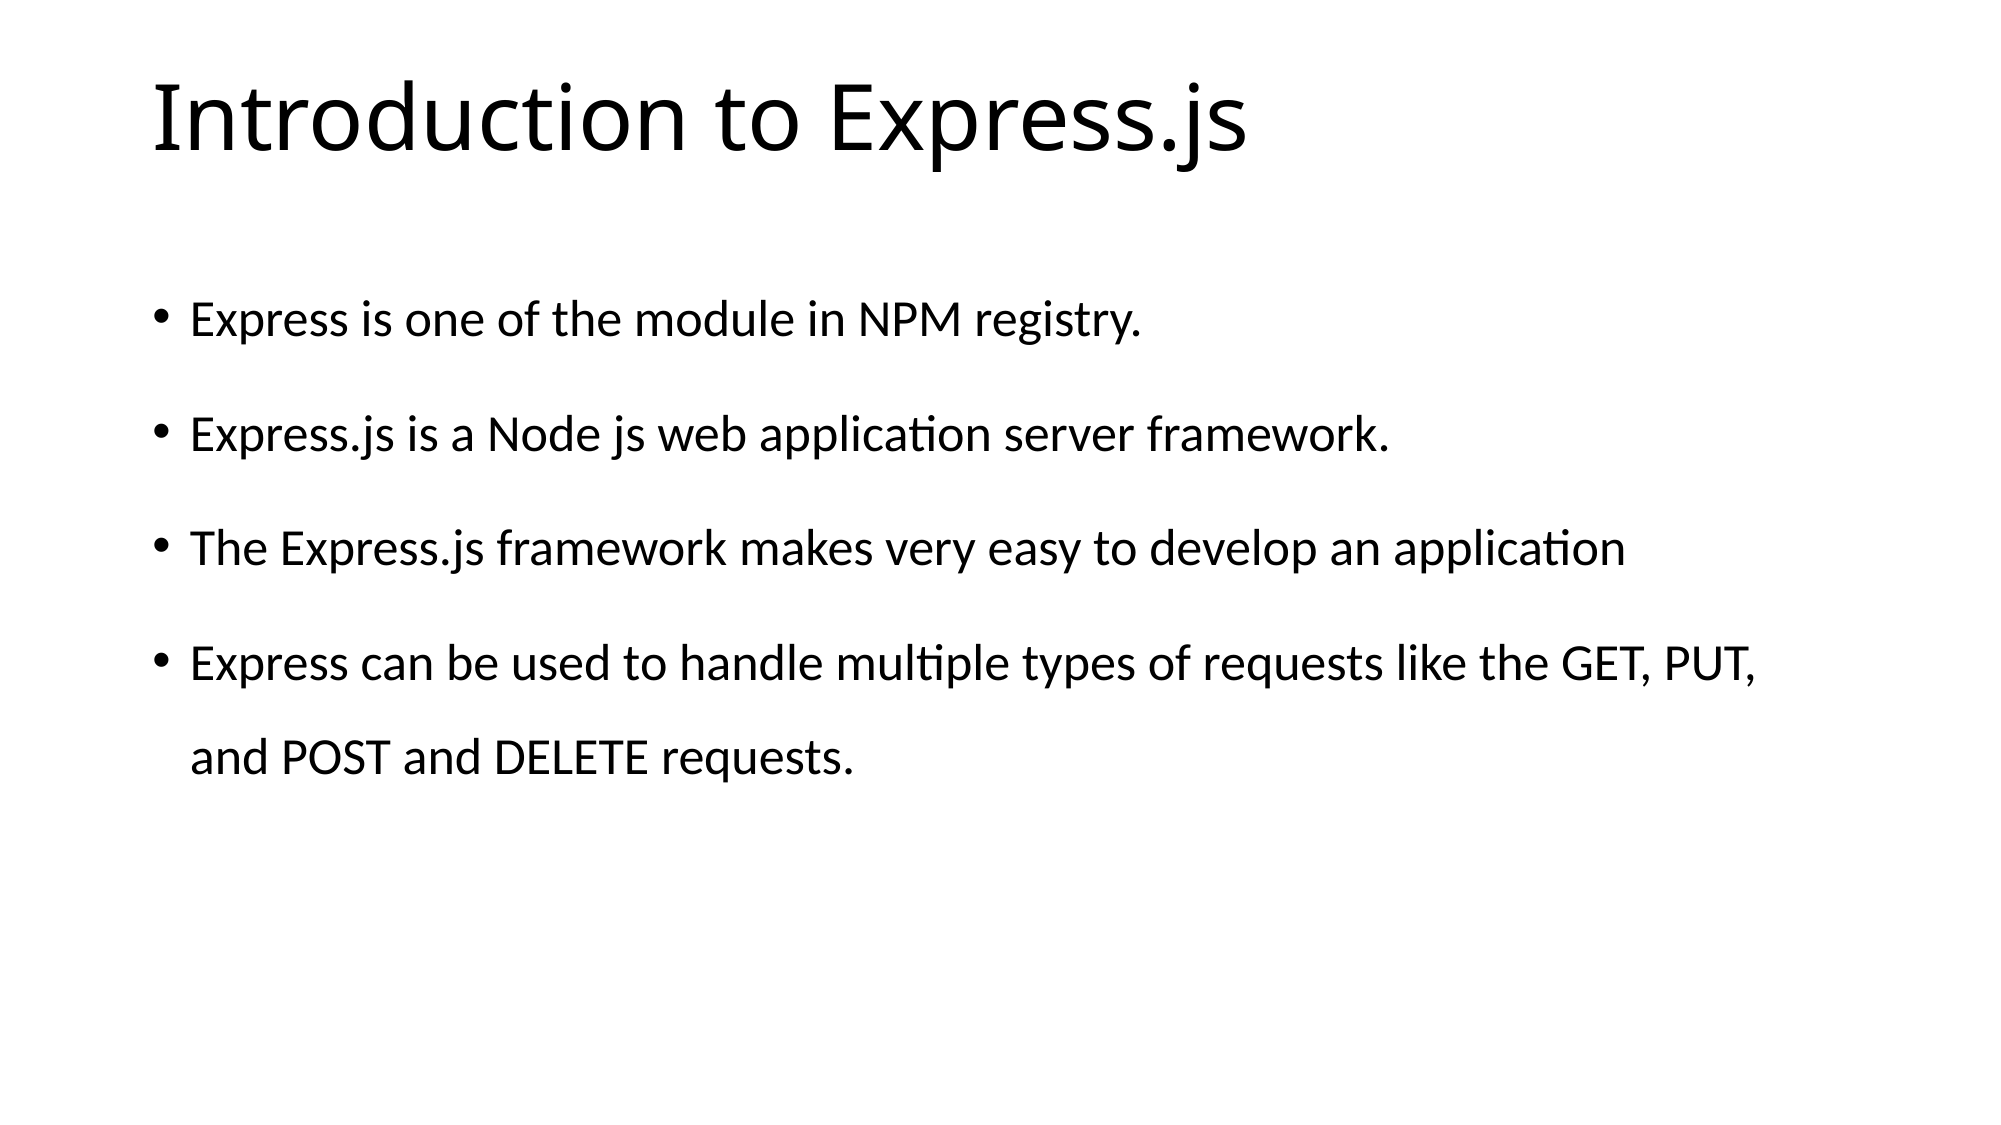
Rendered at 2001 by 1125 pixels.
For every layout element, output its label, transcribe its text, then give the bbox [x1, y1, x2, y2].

list Express is one of the module in NPM registry. Express.js is a Node js web application server framework. The Express.js framework makes very easy to develop an application Express can be used to handle multiple types of requests like the GET, PUT, and POST and DELETE requests. [137, 245, 1863, 1030]
title Introduction to Express.js [137, 59, 1863, 183]
